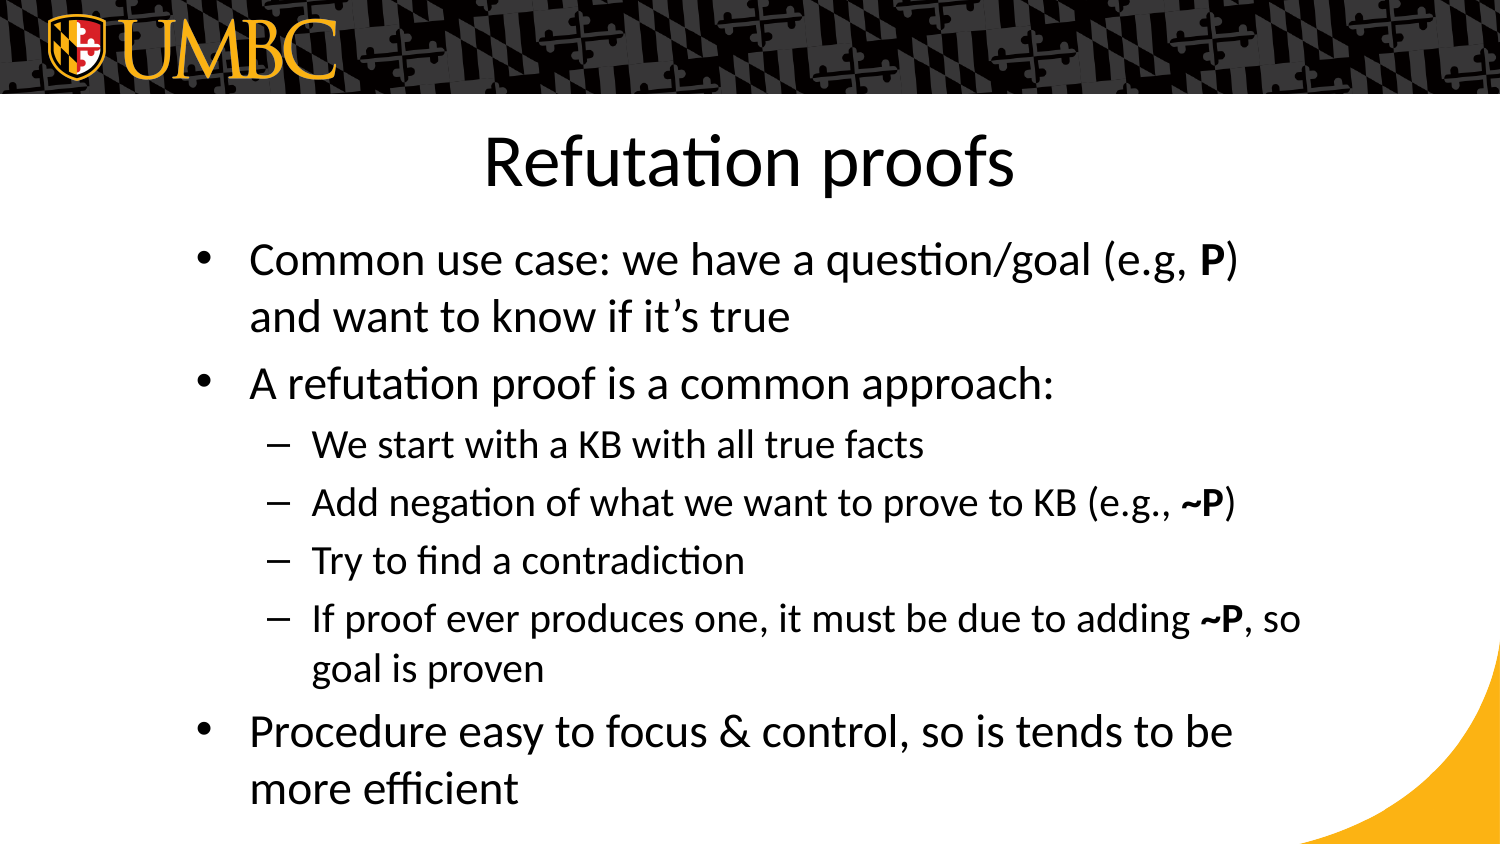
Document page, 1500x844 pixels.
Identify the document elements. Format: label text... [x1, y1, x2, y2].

title Refutation proofs [75, 103, 1425, 209]
list Common use case: we have a question/goal (e.g, P) and want to know if it’s true A refutation proof is a common approach: We start with a KB with all true facts Add negation of what we want to prove to KB (e.g., ~P) Try to find a contradiction If proof ever produces one, it must be due to adding ~P, so goal is proven Procedure easy to focus & control, so is tends to be more efficient [180, 220, 1320, 825]
picture [0, 0, 1500, 94]
picture [1299, 639, 1500, 844]
